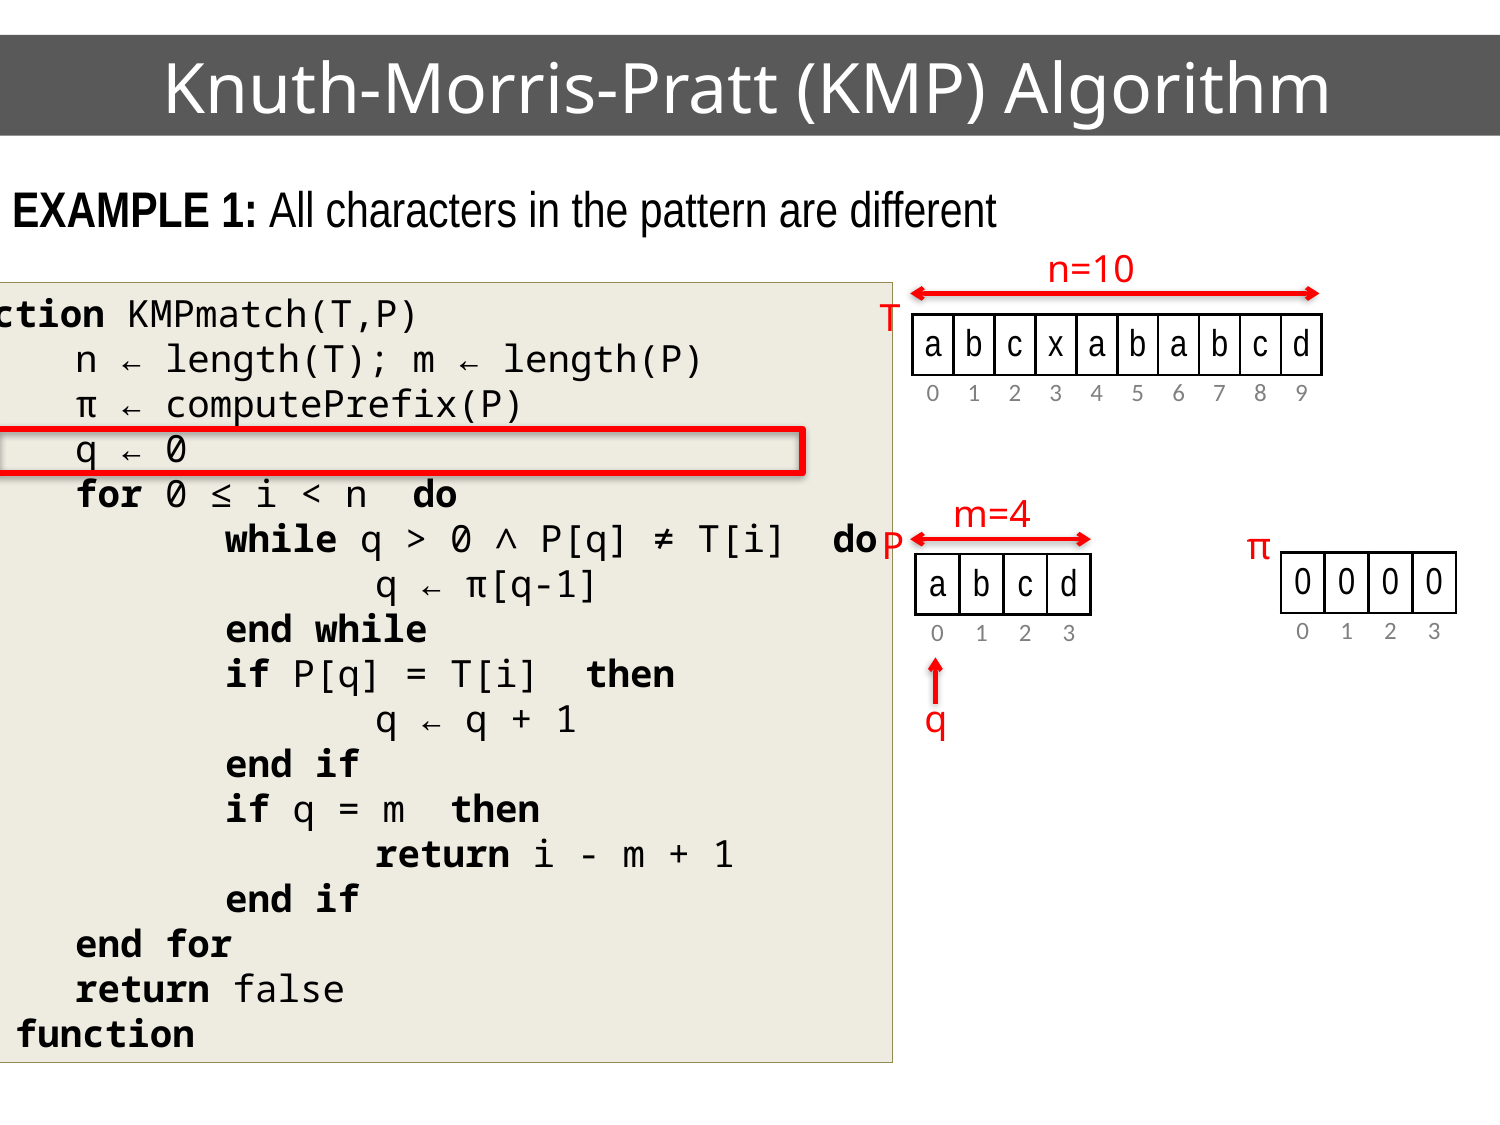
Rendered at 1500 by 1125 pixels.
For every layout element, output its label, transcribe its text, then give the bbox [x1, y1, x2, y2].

table_cell 3 [1412, 614, 1456, 674]
table_header b [961, 555, 1002, 613]
table_header c [996, 316, 1034, 374]
table_header b [955, 316, 993, 374]
table_cell 5 [1117, 376, 1158, 436]
text_box T [864, 286, 916, 347]
table_header b [1200, 316, 1239, 374]
text_box q [909, 687, 963, 748]
table_cell 2 [1369, 614, 1412, 674]
table_header 0 [1414, 554, 1455, 612]
table_header 0 [1370, 554, 1411, 612]
table_cell 0 [913, 376, 954, 436]
table_header a [914, 316, 952, 374]
text_box [0, 427, 805, 475]
table_header c [1241, 316, 1280, 374]
table_cell 0 [916, 616, 960, 676]
table_header a [917, 555, 958, 613]
table_cell 0 [1281, 614, 1325, 674]
table_header a [1078, 316, 1116, 374]
table_header 0 [1282, 554, 1323, 612]
table_cell 3 [1047, 616, 1091, 676]
table_cell 4 [1076, 376, 1117, 436]
text_box function KMPmatch(T,P) n ← length(T); m ← length(P) π ← computePrefix(P) q ← 0 for 0 ≤ i < n do while q > 0 ∧ P[q] ≠ T[i] do q ← π[q-1] end while if P[q] = T[i] then q ← q + 1 end if if q = m then return i - m + 1 end if end for return false end function [0, 282, 893, 1063]
table_cell 7 [1199, 376, 1240, 436]
table_header x [1037, 316, 1075, 374]
table_cell 1 [1325, 614, 1369, 674]
table_cell 2 [994, 376, 1035, 436]
text_box P [866, 514, 920, 575]
table_cell 1 [954, 376, 994, 436]
table_header a [1159, 316, 1198, 374]
table_cell 6 [1158, 376, 1199, 436]
table_cell 1 [960, 616, 1003, 676]
table_header d [1282, 316, 1320, 374]
title Knuth-Morris-Pratt (KMP) Algorithm [0, 34, 1500, 136]
text_box n=10 [1032, 245, 1150, 292]
table_cell 3 [1035, 376, 1076, 436]
table_header d [1048, 555, 1089, 613]
table_cell 8 [1240, 376, 1281, 436]
text_box EXAMPLE 1: All characters in the pattern are different [0, 169, 1498, 245]
table_header c [1005, 555, 1046, 613]
table_header b [1119, 316, 1157, 374]
table_cell 2 [1003, 616, 1047, 676]
text_box π [1231, 514, 1287, 575]
table_header 0 [1326, 554, 1367, 612]
table_cell 9 [1281, 376, 1322, 436]
text_box m=4 [938, 482, 1046, 538]
